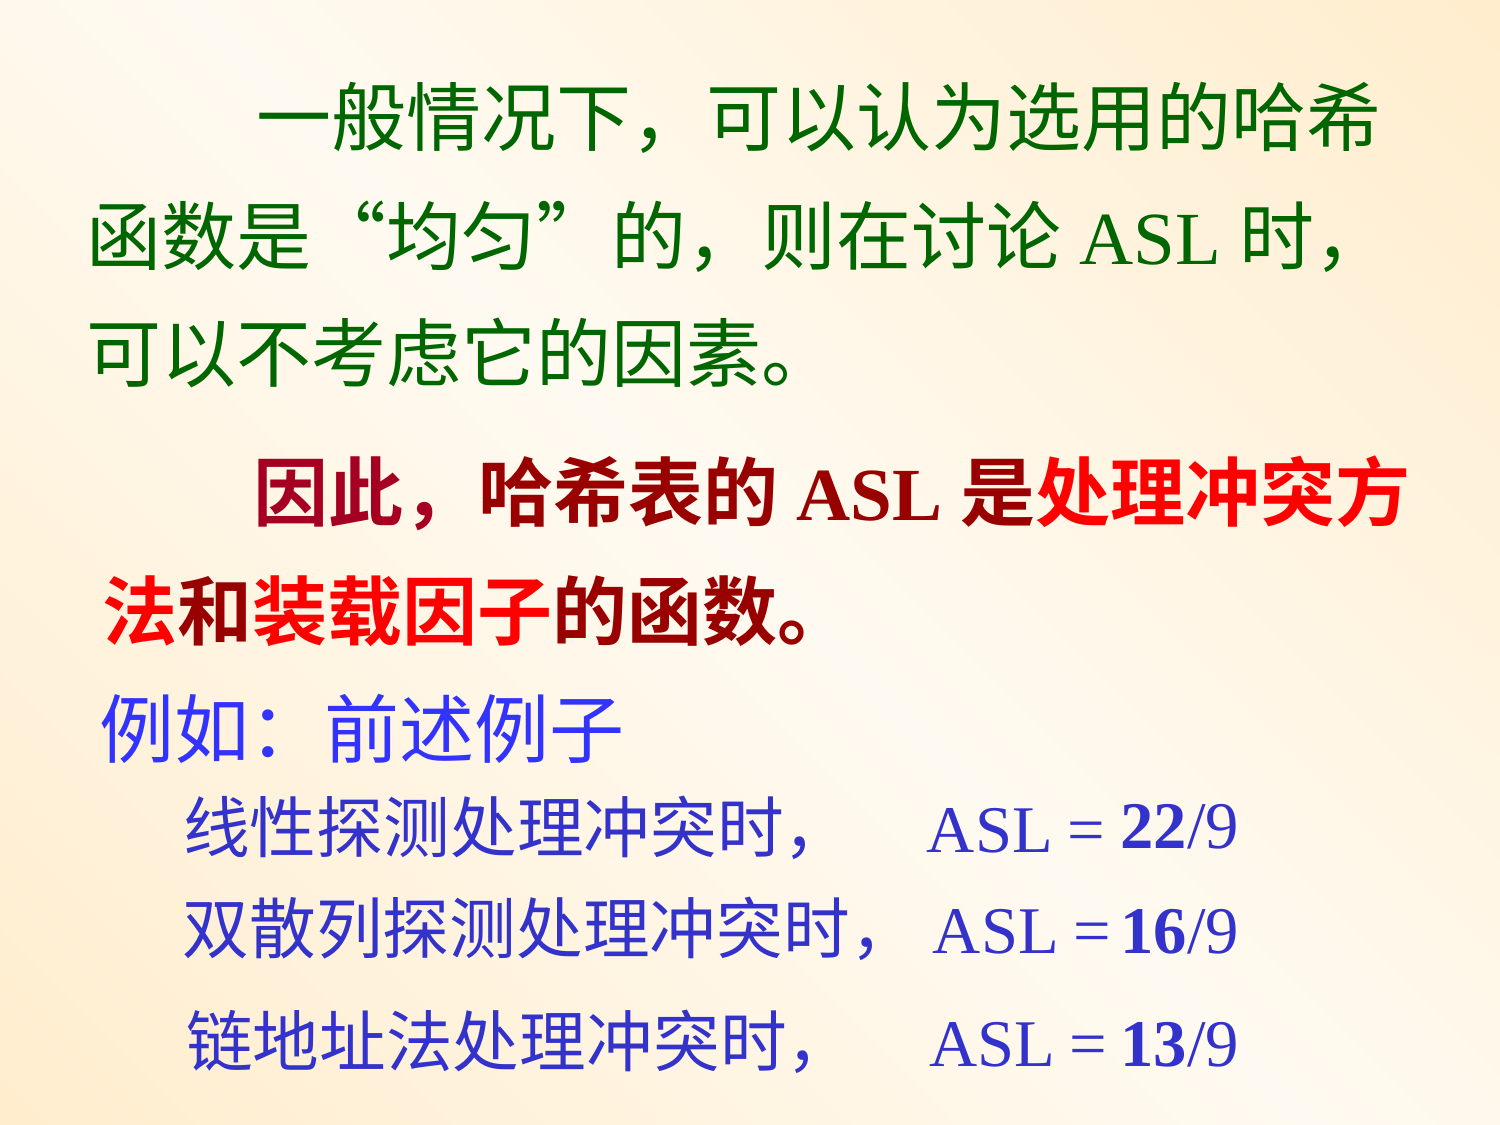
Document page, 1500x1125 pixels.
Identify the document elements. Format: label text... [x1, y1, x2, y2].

text_box 13/9 [1105, 992, 1255, 1088]
text_box 线性探测处理冲突时， ASL = [168, 778, 1120, 873]
text_box 双散列探测处理冲突时，ASL = [167, 879, 1105, 975]
text_box 例如：前述例子 [85, 674, 640, 780]
text_box 链地址法处理冲突时， ASL = [171, 992, 1105, 1088]
text_box 16/9 [1105, 879, 1255, 975]
text_box 因此，哈希表的ASL是处理冲突方法和装载因子的函数。 [87, 399, 1500, 662]
text_box 22/9 [1105, 774, 1255, 870]
text_box 一般情况下，可以认为选用的哈希函数是“均匀”的，则在讨论ASL时，可以不考虑它的因素。 [71, 24, 1450, 404]
